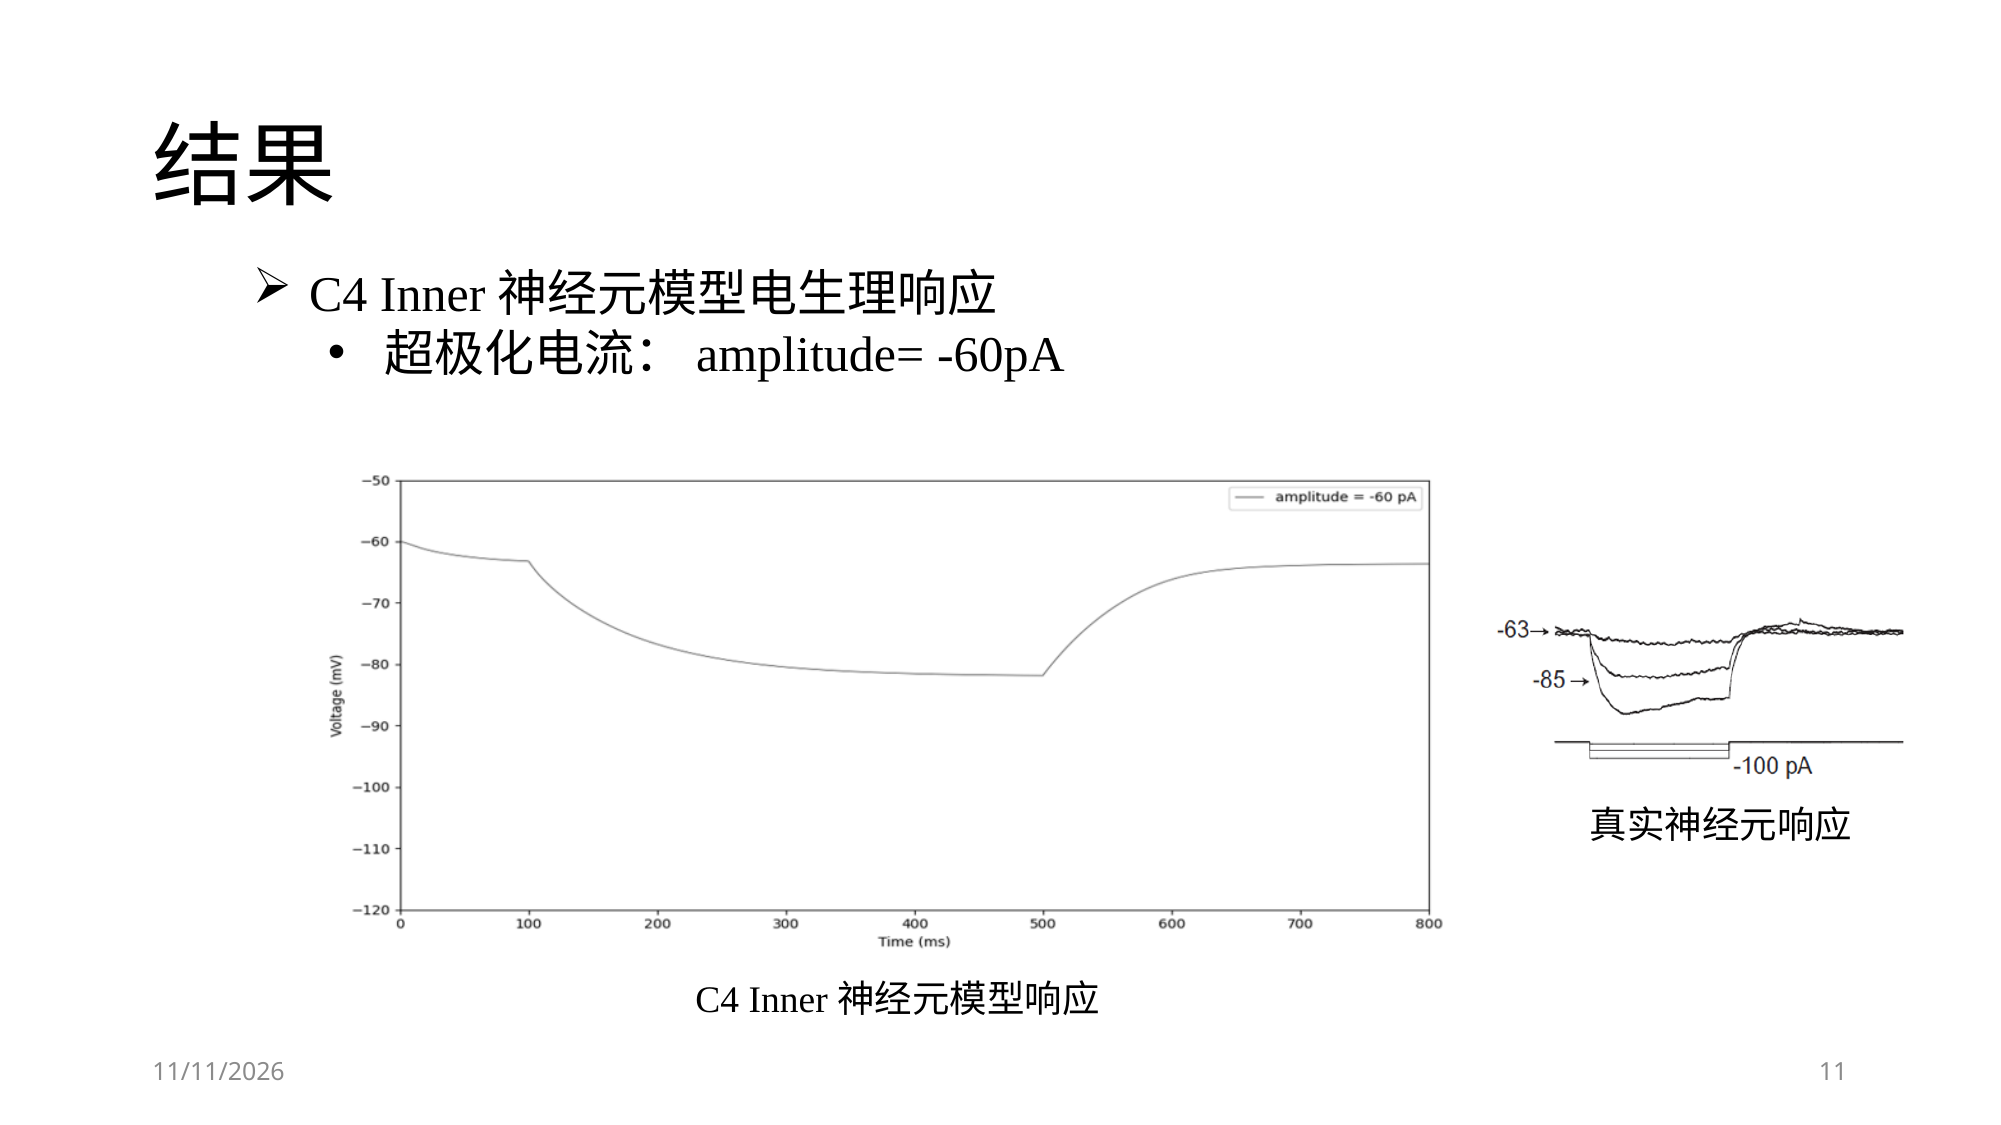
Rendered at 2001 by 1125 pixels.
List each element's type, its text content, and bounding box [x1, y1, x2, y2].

text_box 真实神经元响应 [1574, 793, 1867, 854]
title 结果 [137, 59, 1863, 278]
slide_number 11 [1412, 1042, 1863, 1103]
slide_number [137, 1042, 588, 1103]
text_box C4 Inner神经元模型电生理响应 超极化电流：amplitude= -60pA [238, 253, 1080, 389]
text_box C4 Inner神经元模型响应 [680, 976, 1115, 1028]
picture [300, 450, 1964, 976]
